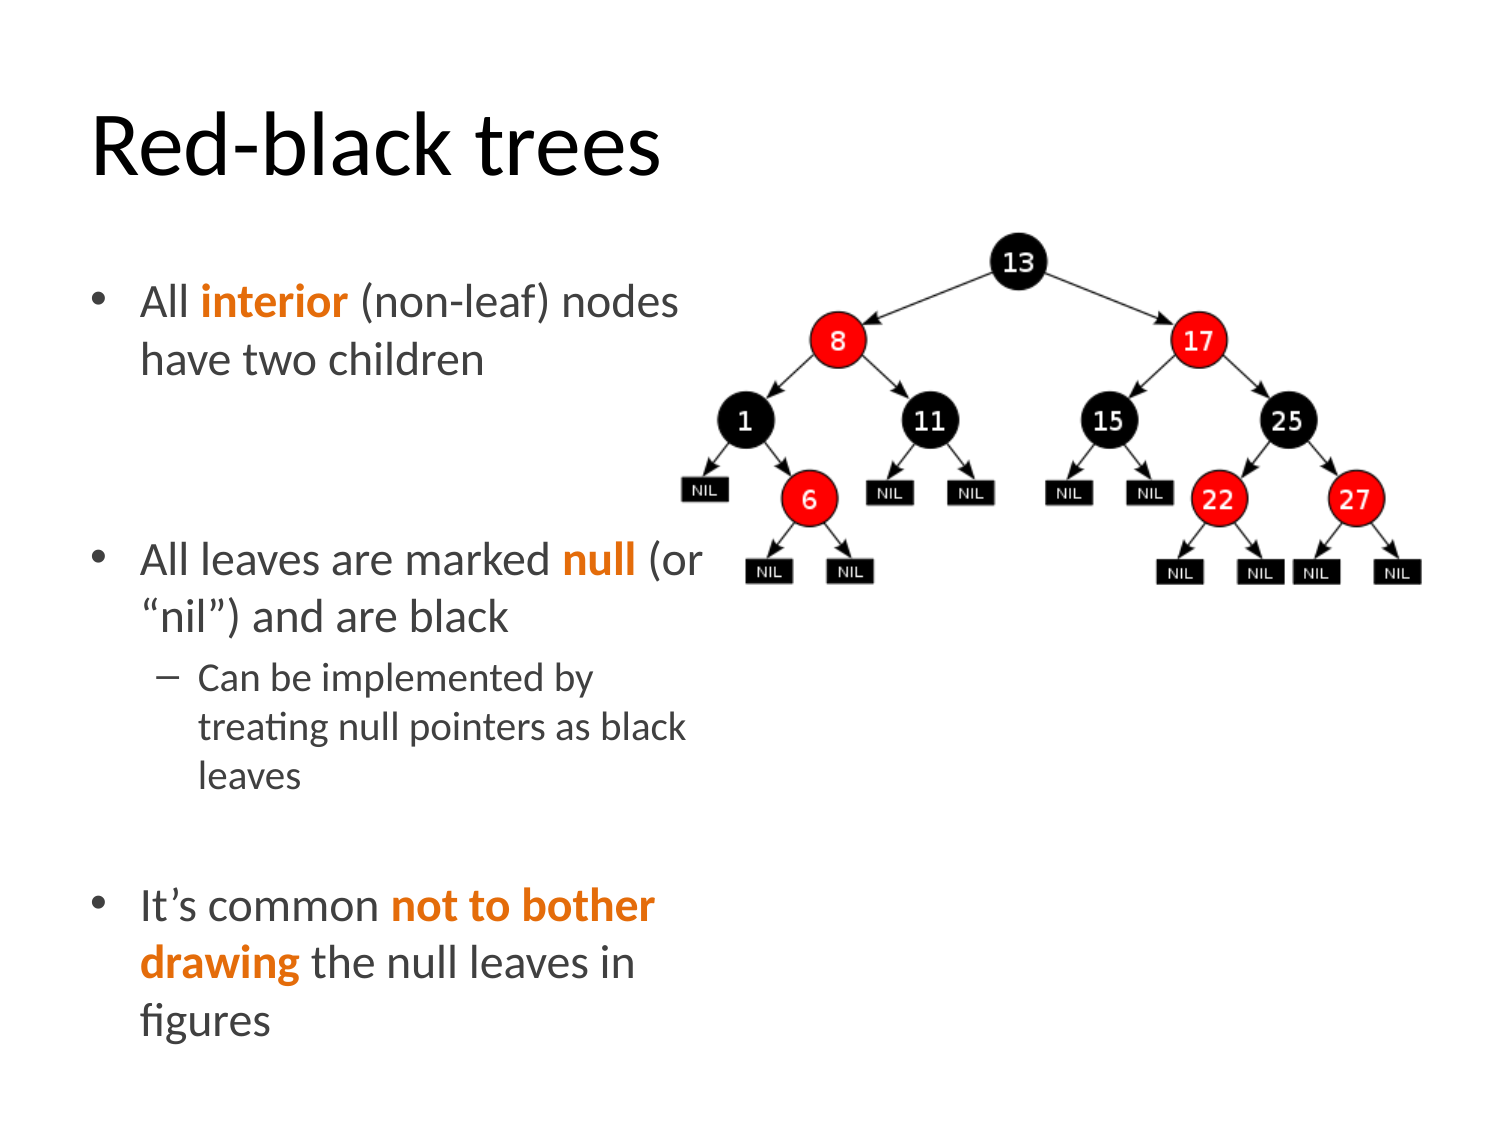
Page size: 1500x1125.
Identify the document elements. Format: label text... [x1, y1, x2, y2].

list All interior (non-leaf) nodes have two children All leaves are marked null (or “nil”) and are black Can be implemented by treating null pointers as black leaves It’s common not to bother drawing the null leaves in figures [75, 262, 738, 1063]
picture [674, 224, 1428, 588]
title Red-black trees [75, 45, 1425, 233]
